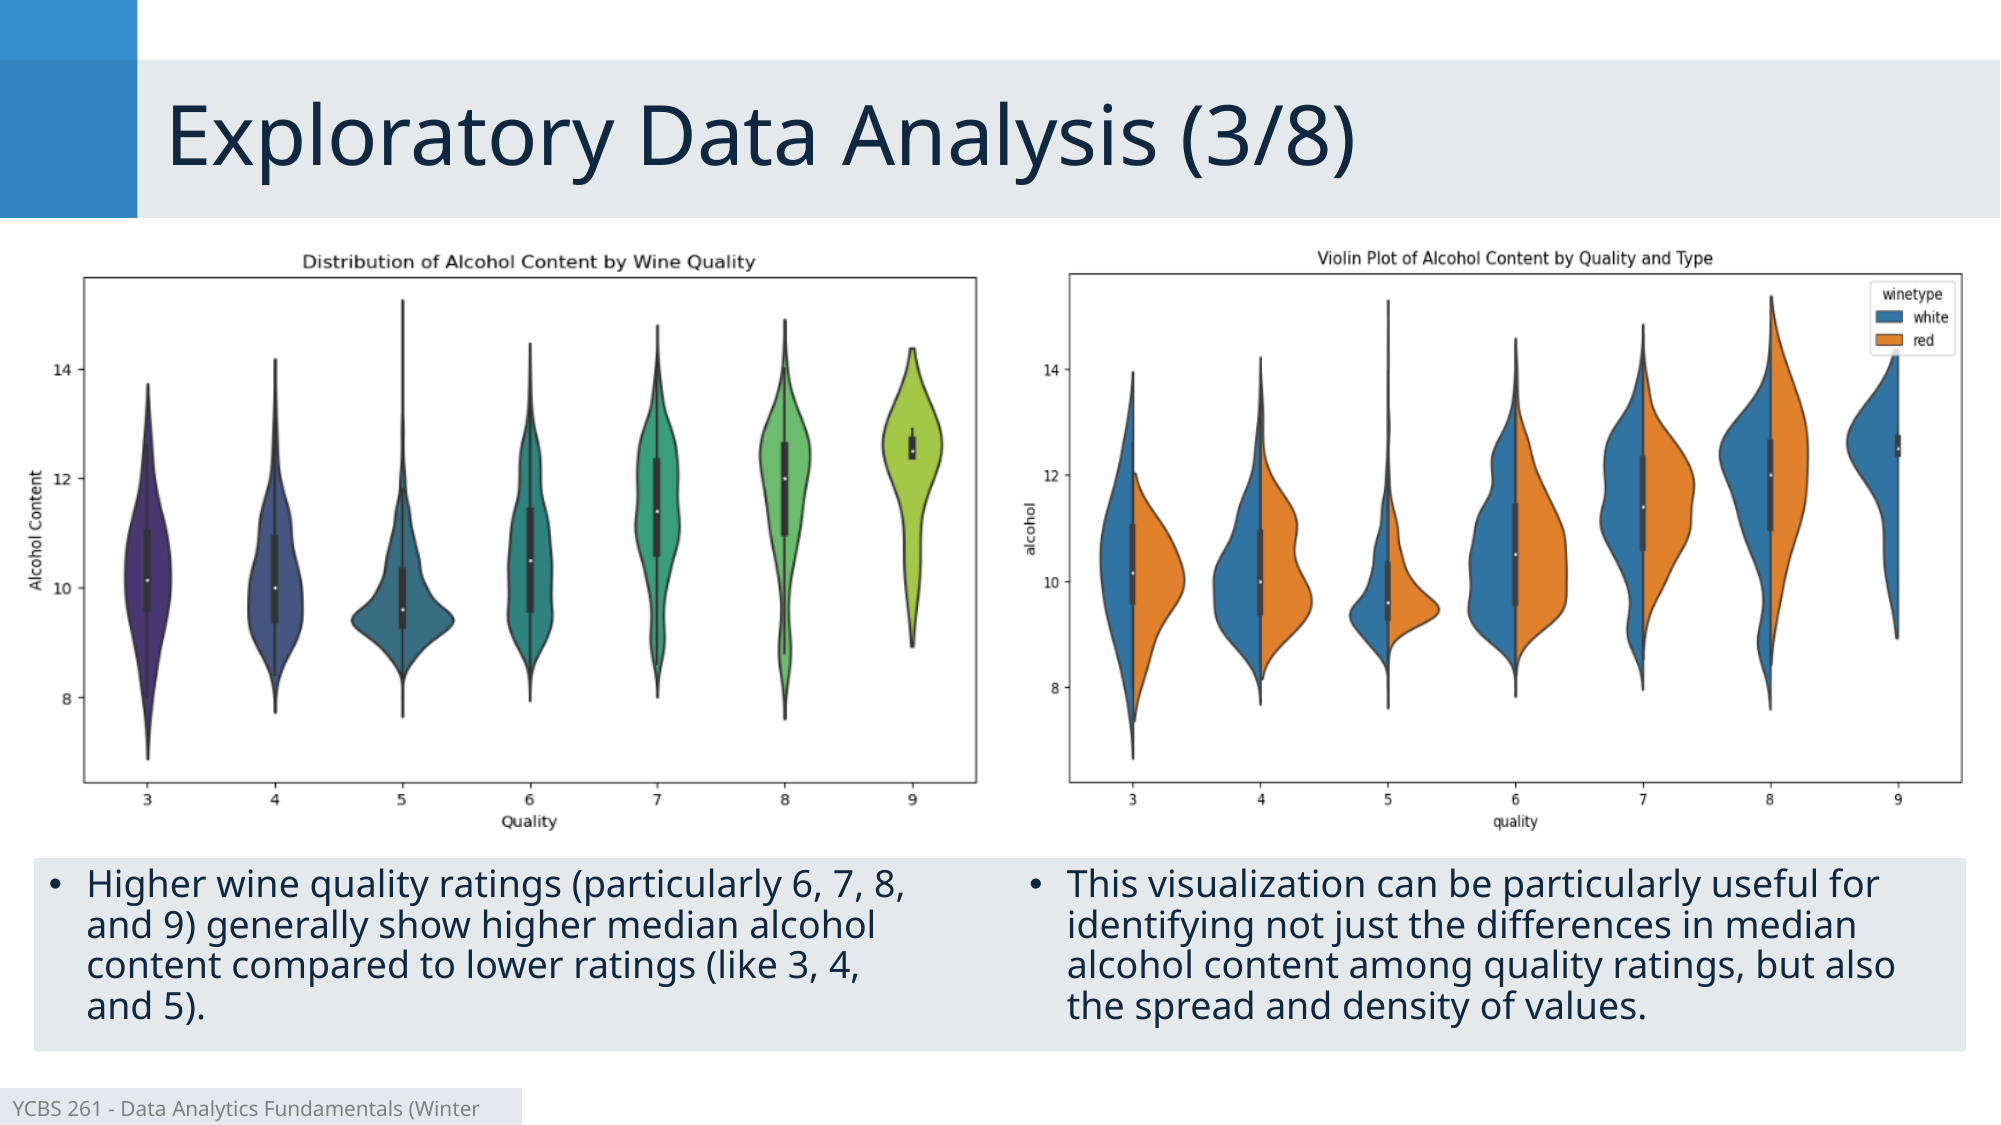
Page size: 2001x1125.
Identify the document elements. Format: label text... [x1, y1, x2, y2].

list Higher wine quality ratings (particularly 6, 7, 8, and 9) generally show higher median alcohol content compared to lower ratings (like 3, 4, and 5). This visualization can be particularly useful for identifying not just the differences in median alcohol content among quality ratings, but also the spread and density of values. [33, 857, 1967, 1052]
picture [1010, 243, 1979, 831]
title Exploratory Data Analysis (3/8) [0, 59, 2000, 218]
picture [21, 242, 990, 831]
